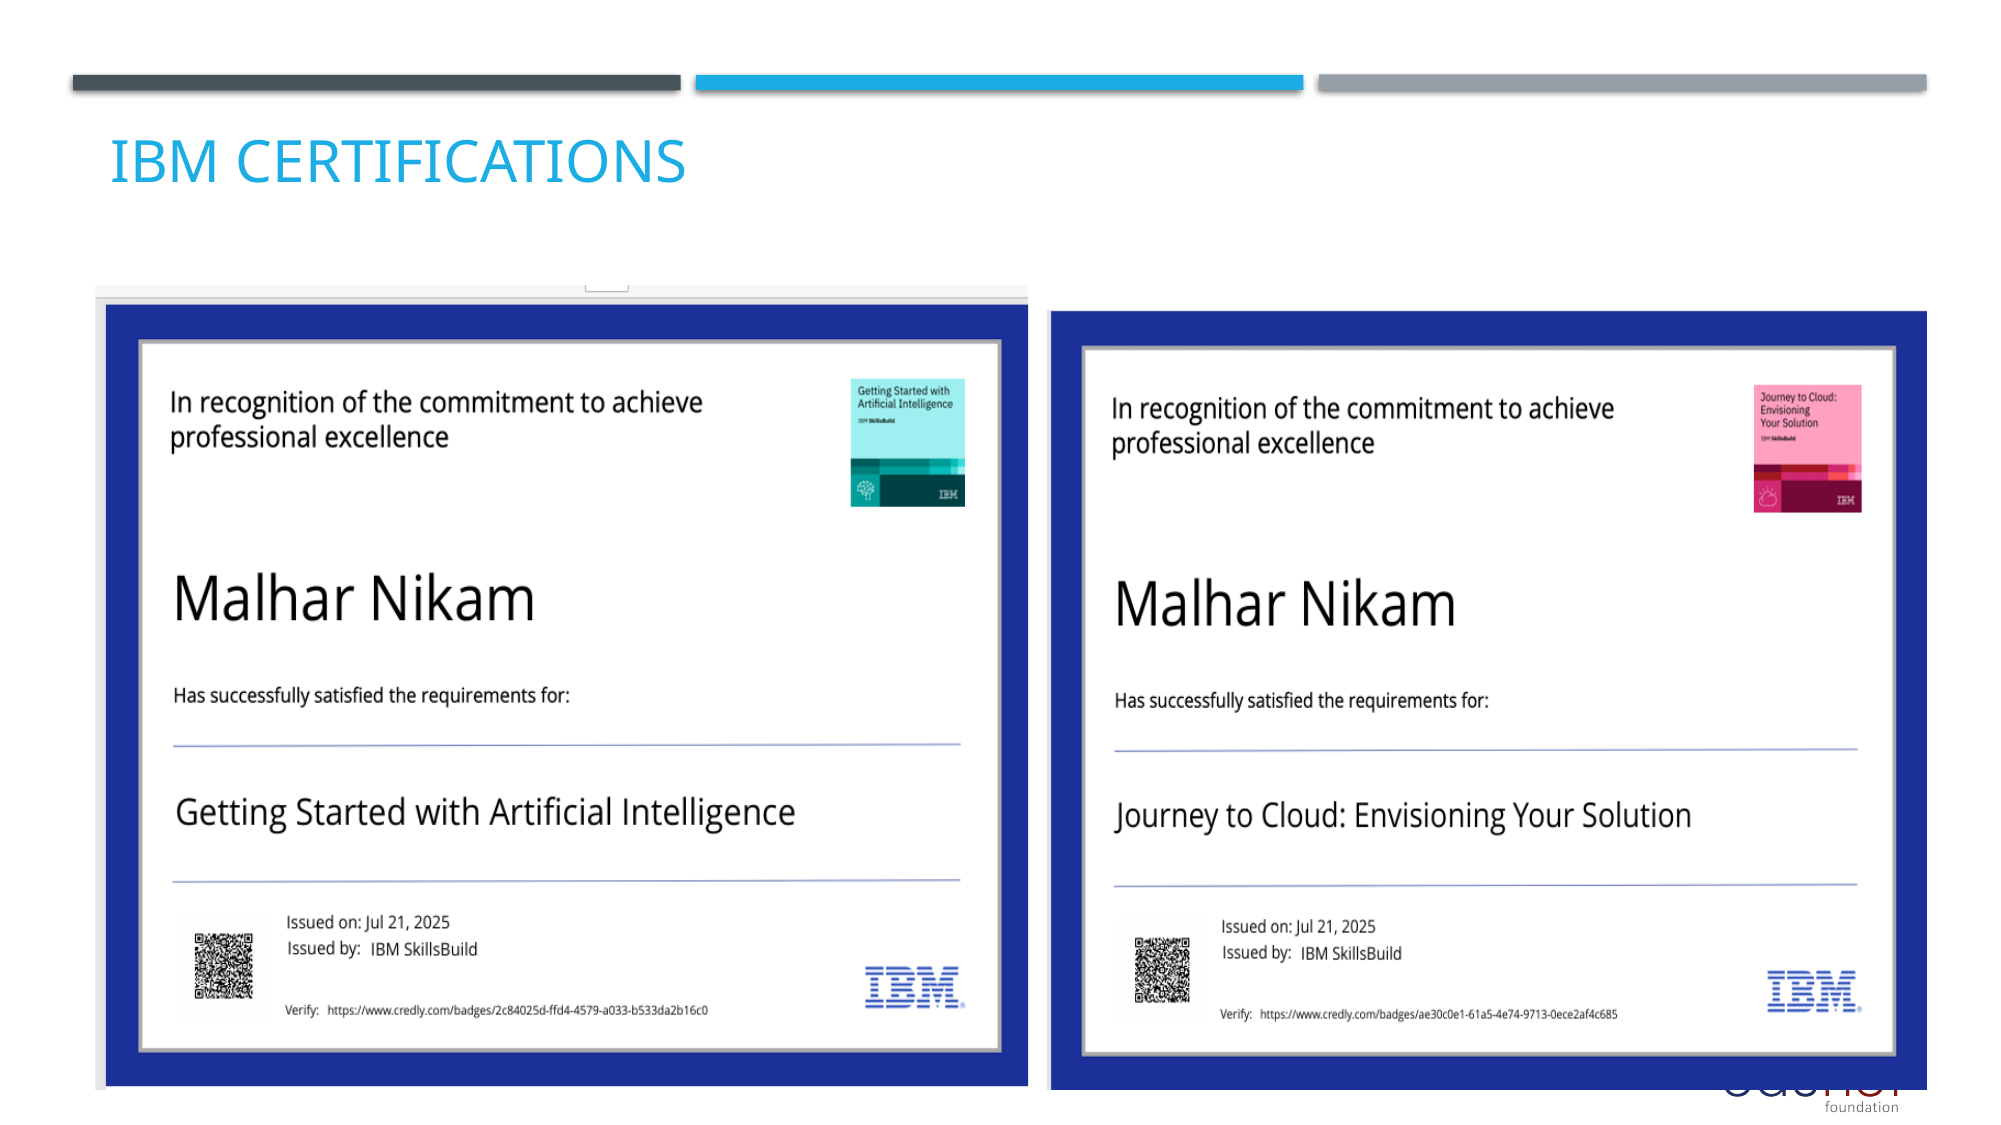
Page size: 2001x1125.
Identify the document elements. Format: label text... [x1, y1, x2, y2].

title IBM Certifications [95, 115, 1905, 203]
picture [94, 284, 1029, 1091]
picture [1047, 309, 1927, 1116]
